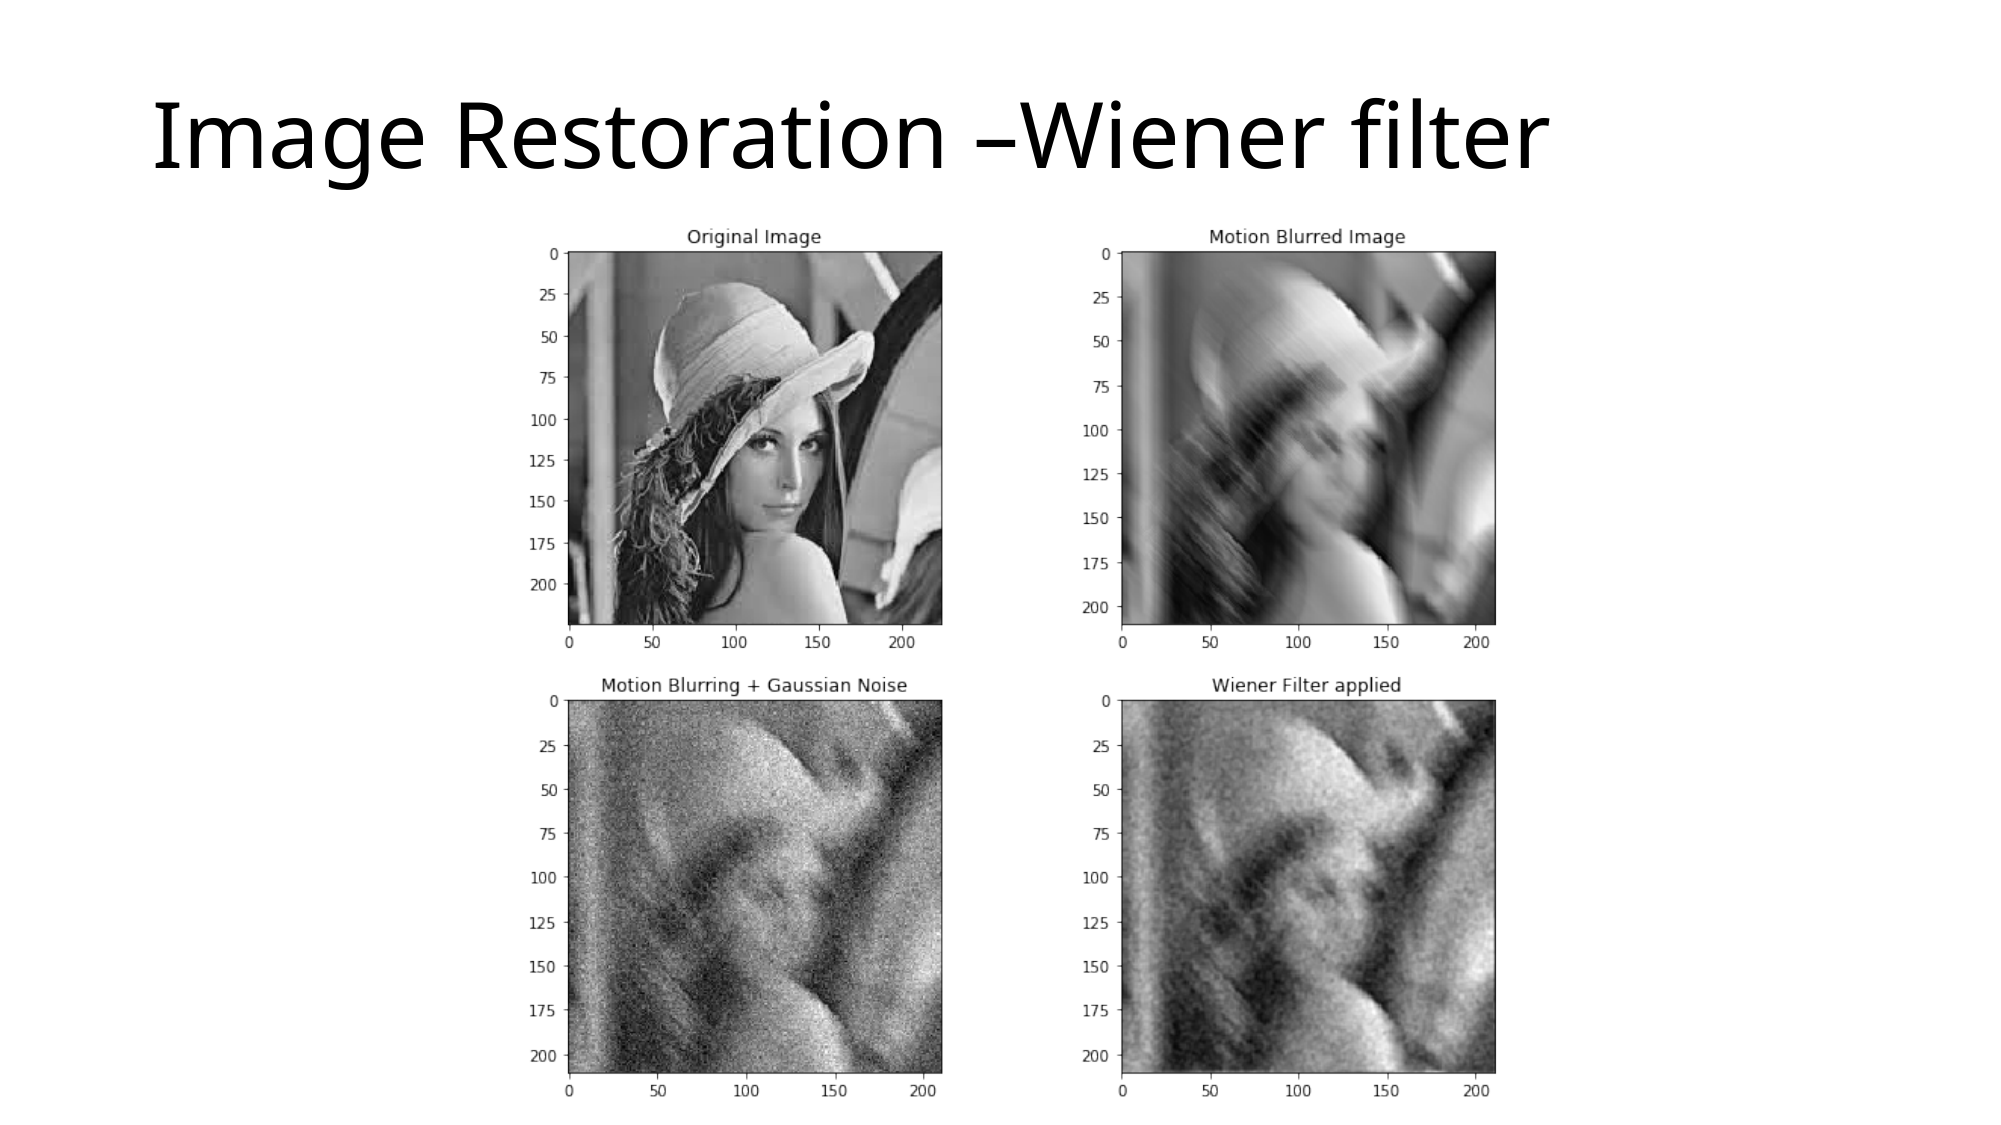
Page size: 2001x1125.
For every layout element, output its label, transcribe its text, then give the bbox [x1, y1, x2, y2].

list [518, 218, 1504, 1110]
title Image Restoration –Wiener filter [137, 59, 1863, 219]
